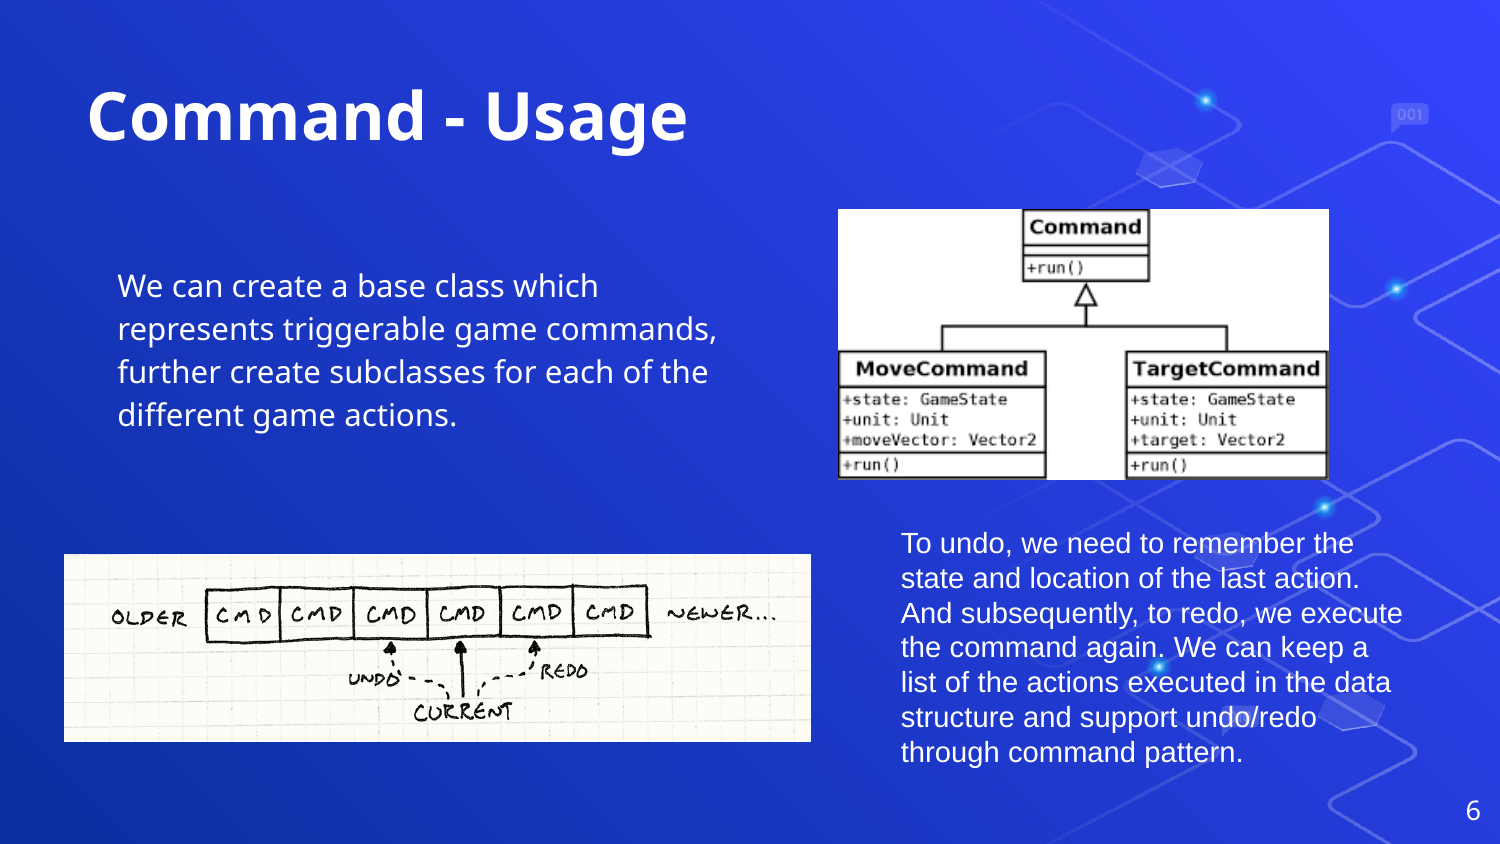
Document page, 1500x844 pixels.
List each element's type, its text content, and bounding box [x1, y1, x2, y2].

picture [0, 0, 1500, 844]
slide_number 6 [1391, 779, 1482, 844]
title Command - Usage [71, 66, 1318, 161]
list We can create a base class which represents triggerable game commands, further create subclasses for each of the different game actions. [102, 204, 773, 487]
text_box [1423, 147, 1454, 198]
text_box To undo, we need to remember the state and location of the last action. And subsequently, to redo, we execute the command again. We can keep a list of the actions executed in the data structure and support undo/redo through command pattern. [886, 516, 1423, 776]
